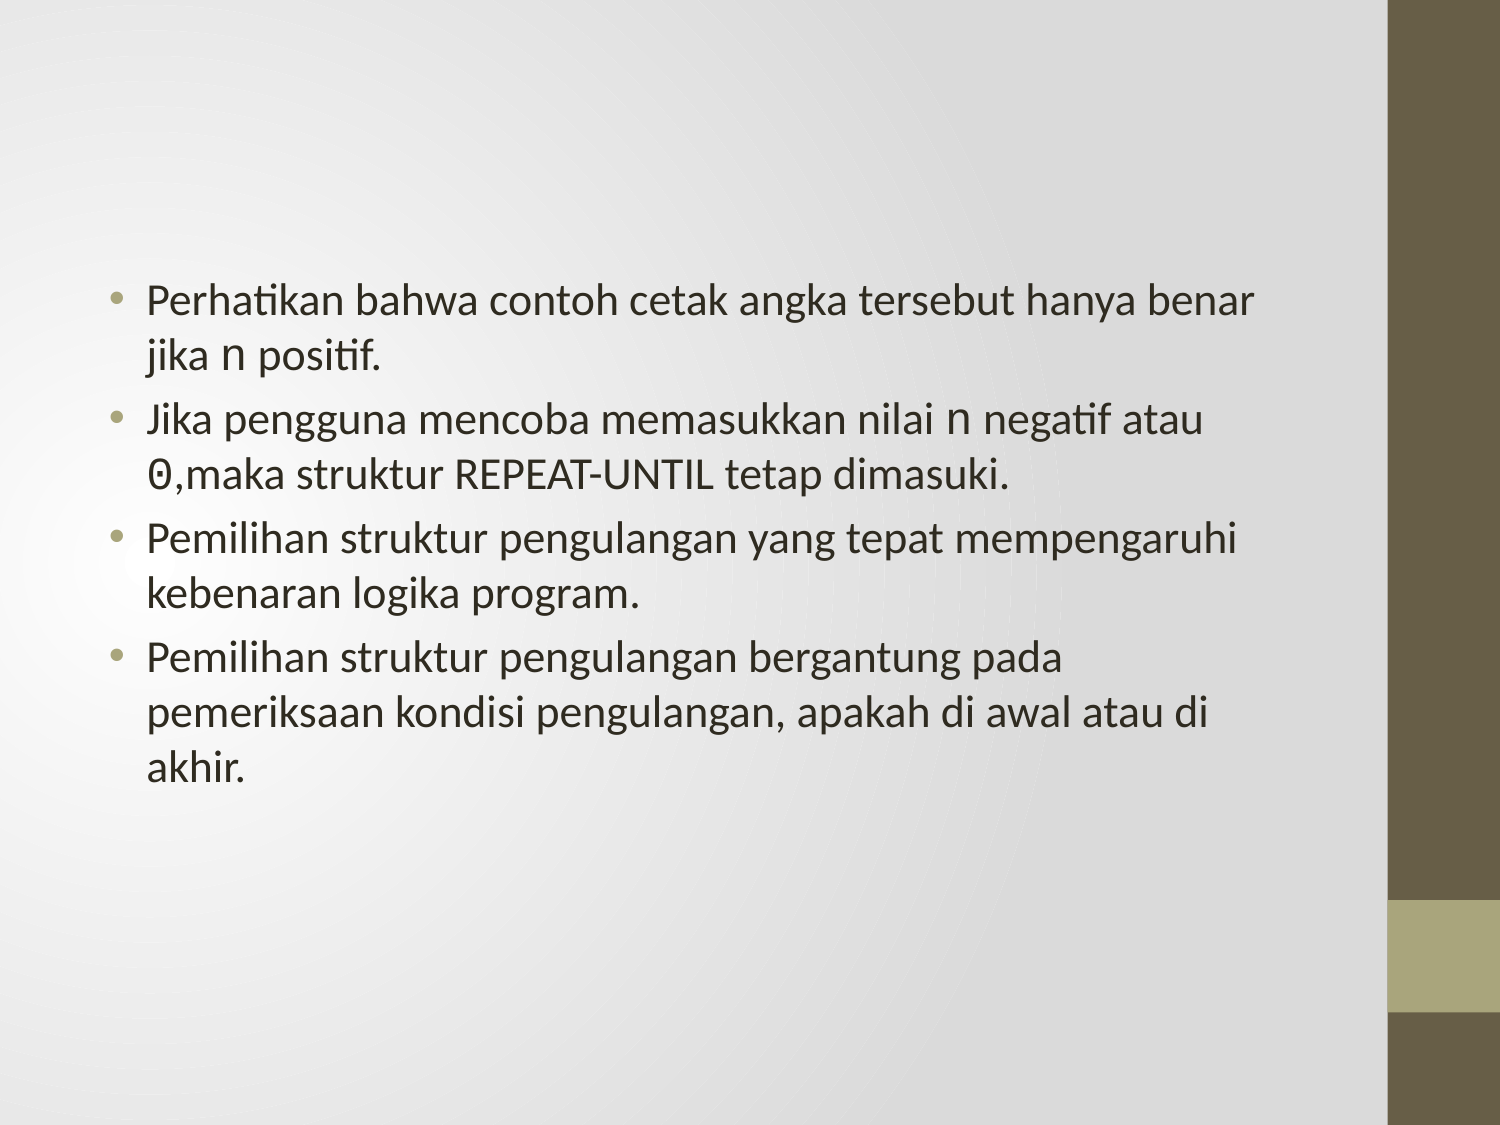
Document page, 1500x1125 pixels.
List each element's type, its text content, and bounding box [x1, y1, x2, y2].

list Perhatikan bahwa contoh cetak angka tersebut hanya benar jika n positif. Jika pengguna mencoba memasukkan nilai n negatif atau 0,maka struktur REPEAT-UNTIL tetap dimasuki. Pemilihan struktur pengulangan yang tepat mempengaruhi kebenaran logika program. Pemilihan struktur pengulangan bergantung pada pemeriksaan kondisi pengulangan, apakah di awal atau di akhir. [75, 262, 1325, 1050]
